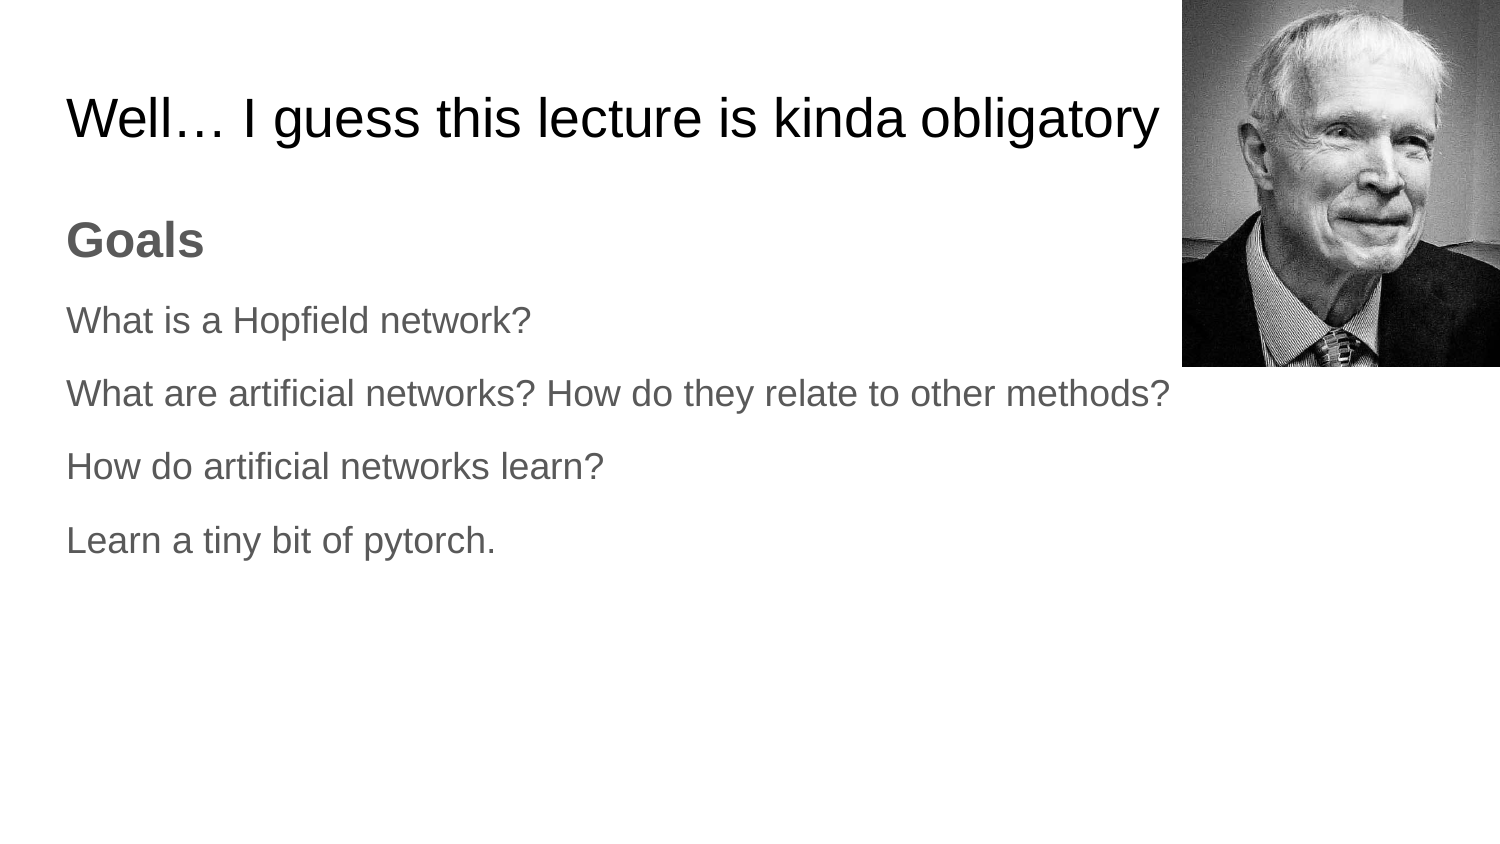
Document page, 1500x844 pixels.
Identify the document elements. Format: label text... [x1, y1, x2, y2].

picture [1181, 0, 1500, 367]
title Well… I guess this lecture is kinda obligatory [51, 72, 1176, 167]
list Goals What is a Hopfield network? What are artificial networks? How do they relate to other methods? How do artificial networks learn? Learn a tiny bit of pytorch. [51, 189, 1449, 750]
